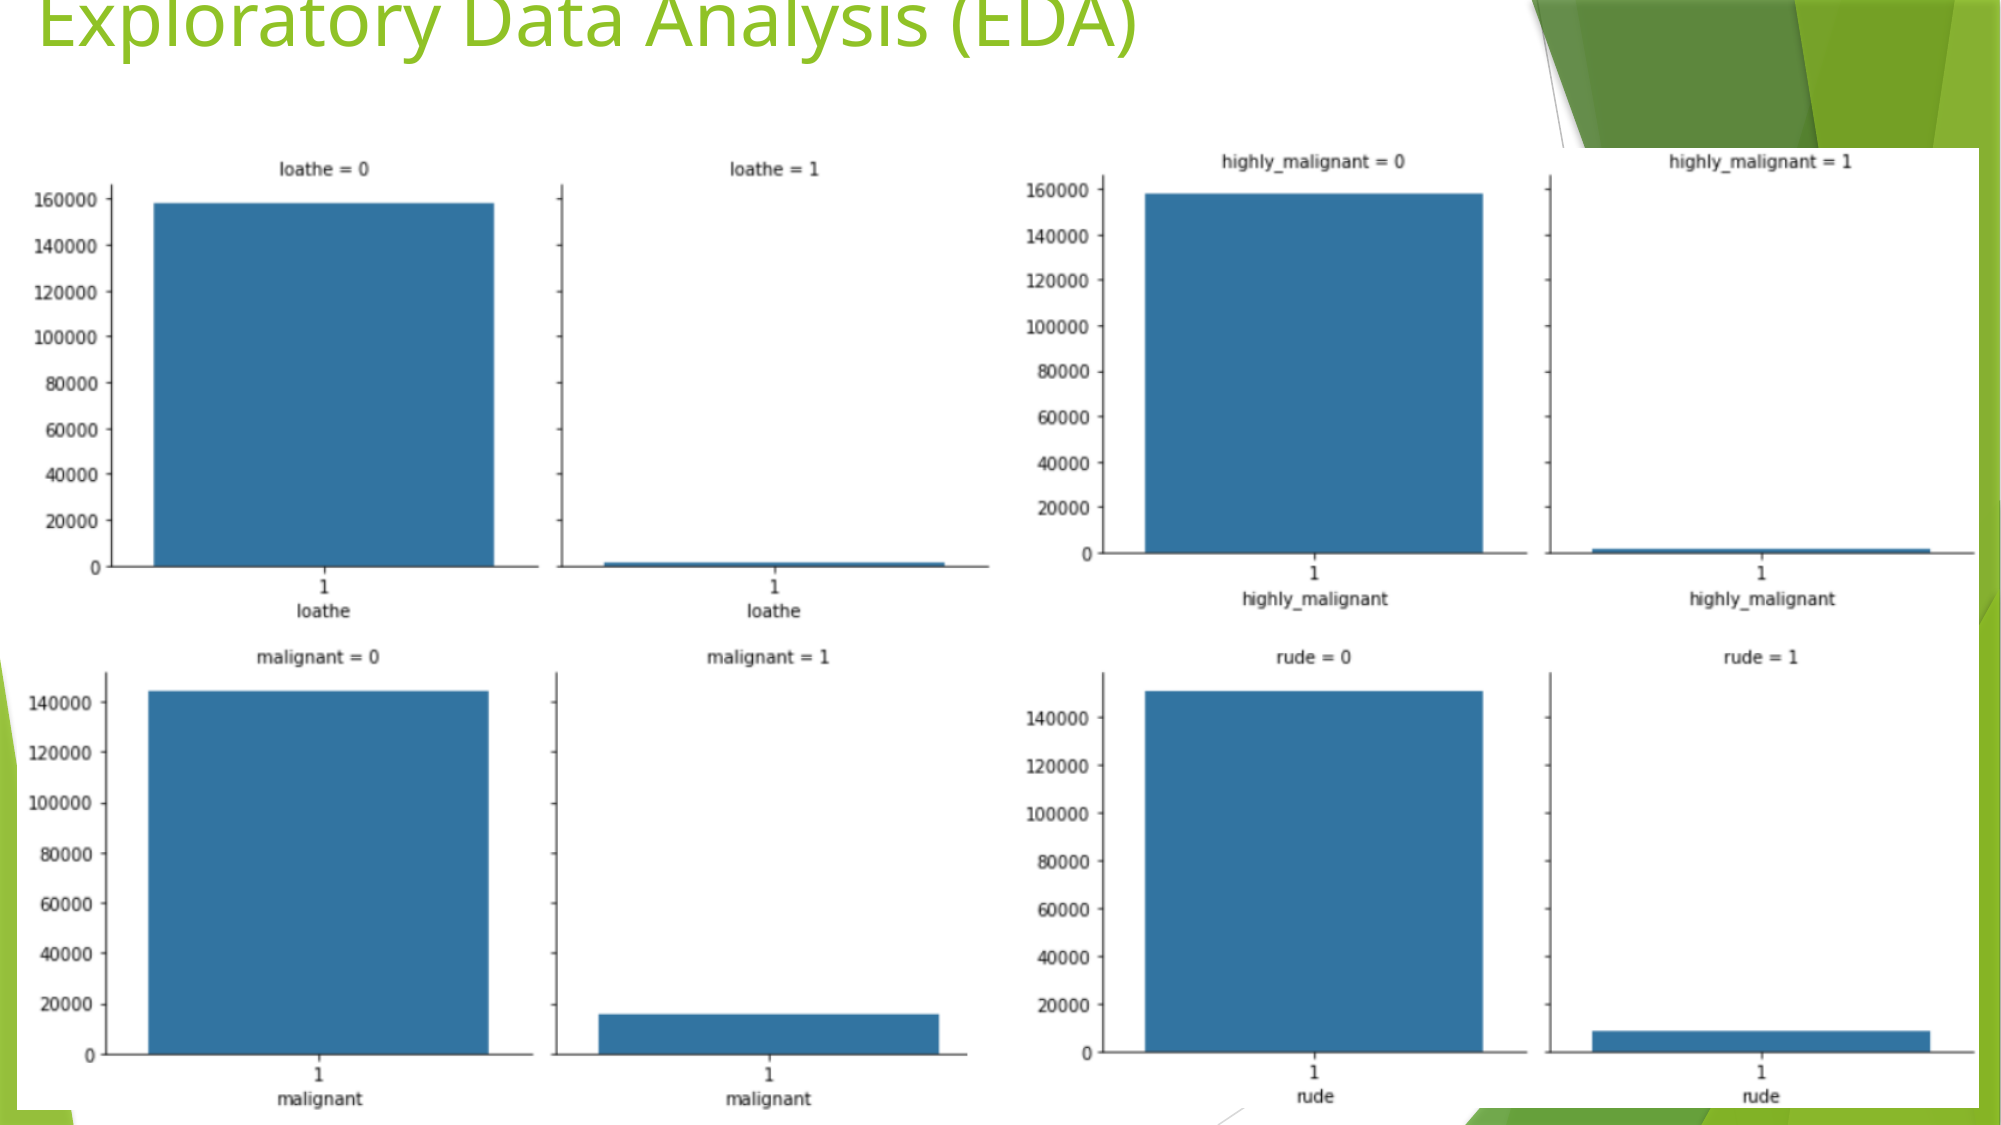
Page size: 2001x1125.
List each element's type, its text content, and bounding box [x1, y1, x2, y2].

picture [1015, 148, 1980, 1109]
picture [17, 149, 1001, 1111]
title Exploratory Data Analysis (EDA) [21, 0, 1746, 182]
